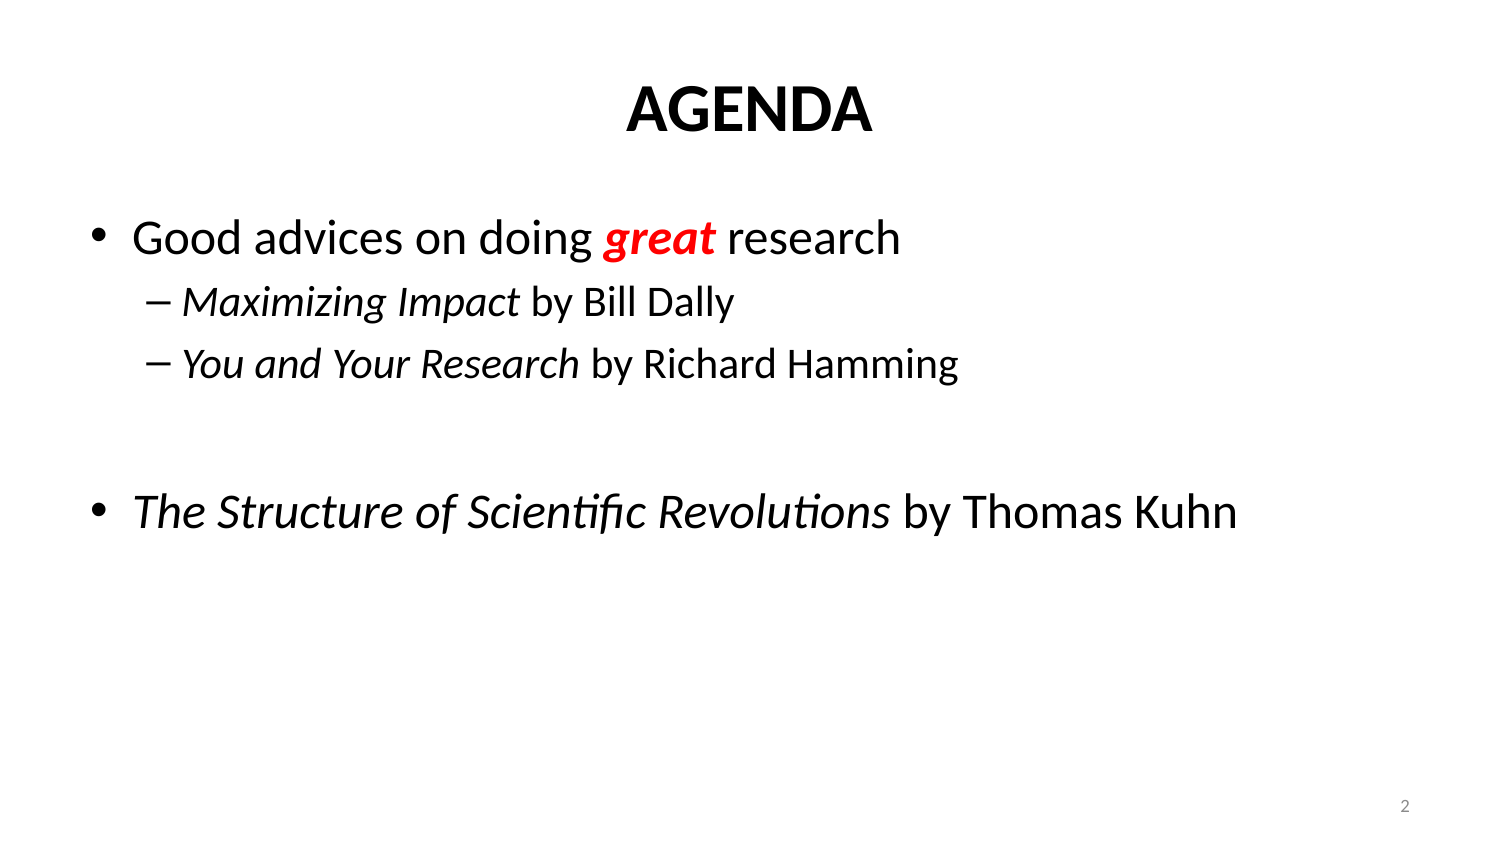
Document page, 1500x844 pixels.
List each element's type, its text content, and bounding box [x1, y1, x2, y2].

slide_number 2 [1074, 782, 1425, 827]
title AGENDA [75, 33, 1425, 175]
list Good advices on doing great research Maximizing Impact by Bill Dally You and Your Research by Richard Hamming The Structure of Scientific Revolutions by Thomas Kuhn [75, 196, 1425, 754]
